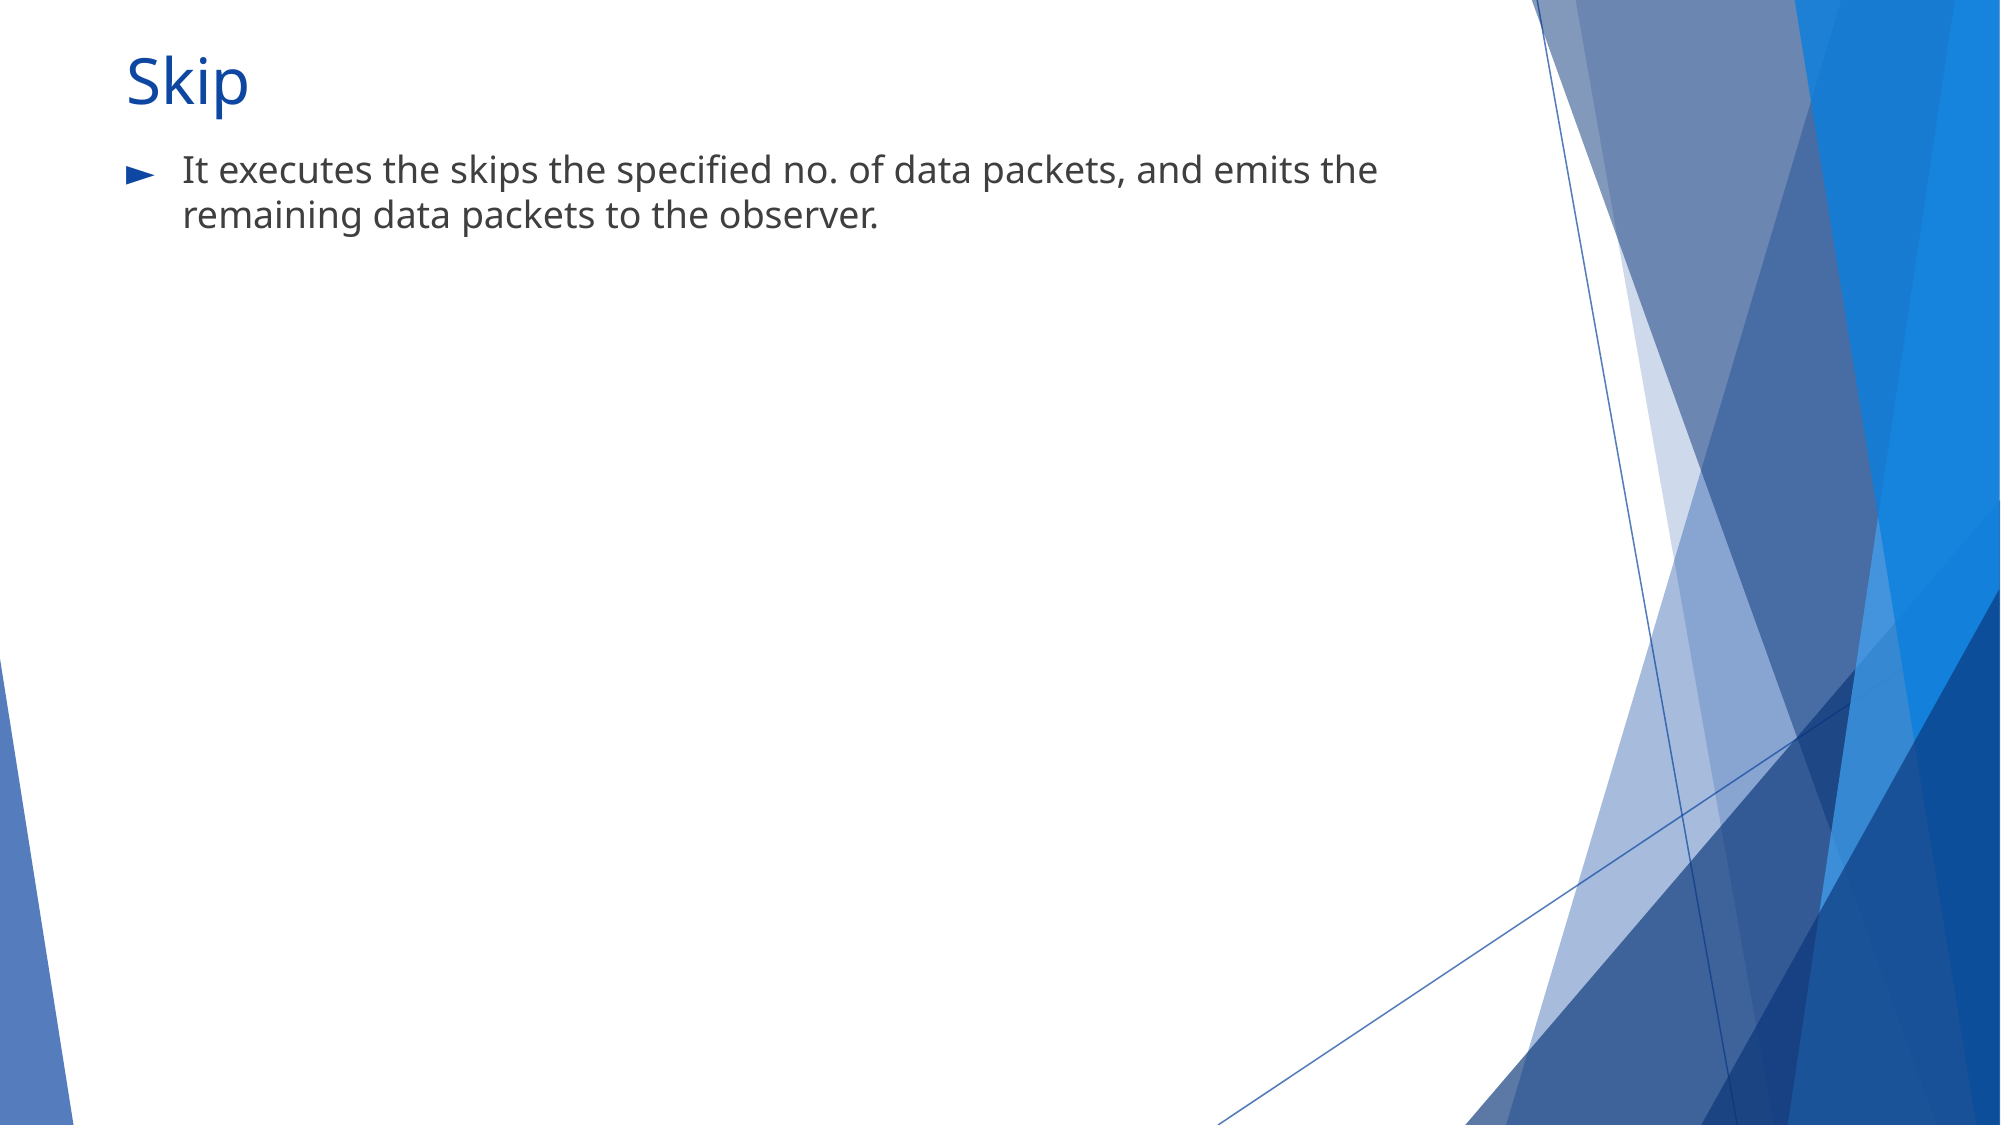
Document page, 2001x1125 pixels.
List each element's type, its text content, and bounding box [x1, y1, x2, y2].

list It executes the skips the specified no. of data packets, and emits the remaining data packets to the observer. [111, 138, 1522, 1092]
title Skip [111, 33, 1522, 126]
